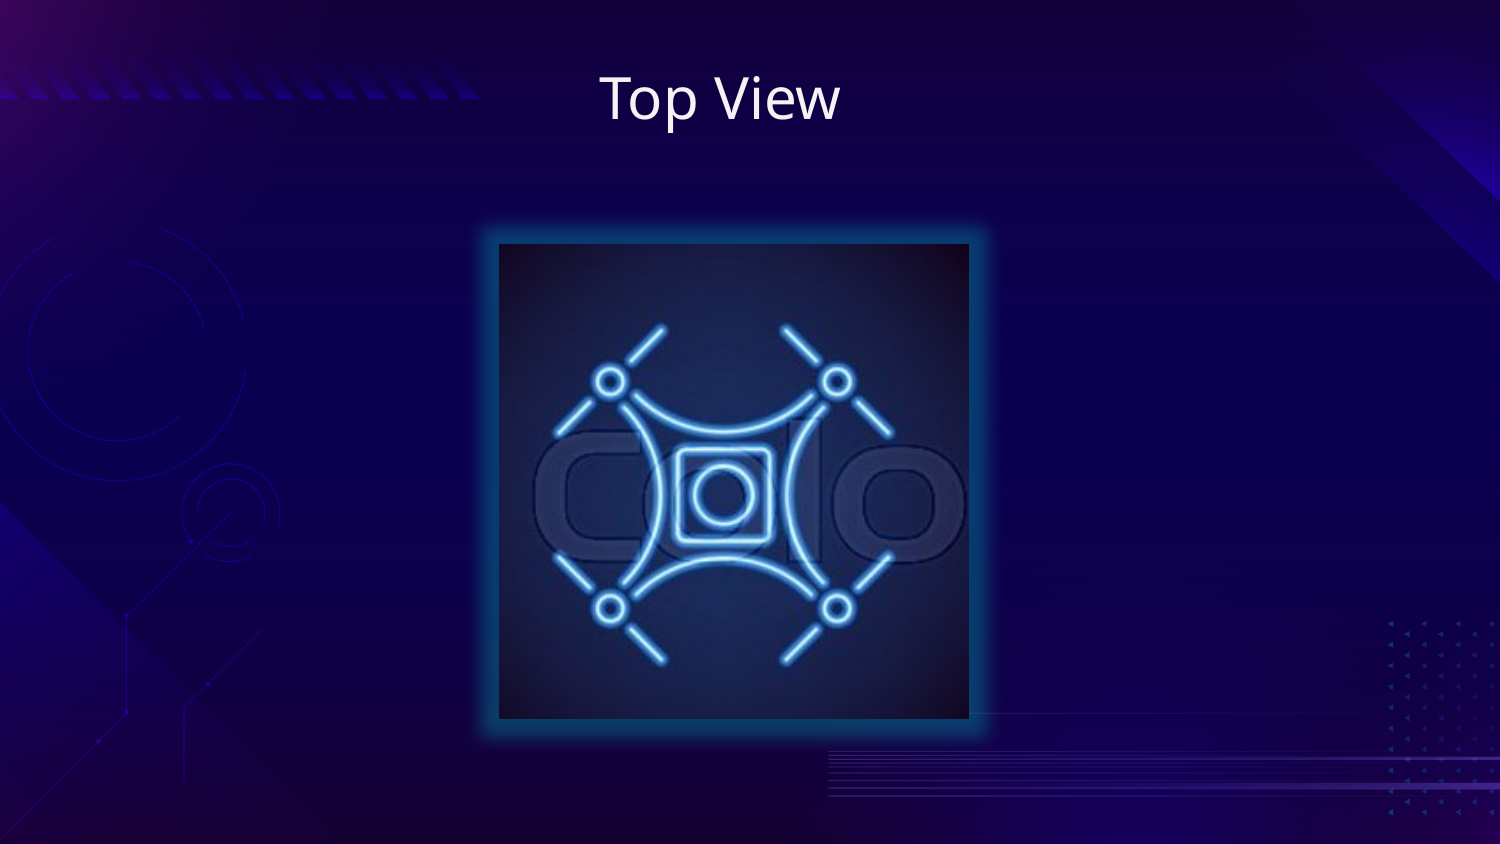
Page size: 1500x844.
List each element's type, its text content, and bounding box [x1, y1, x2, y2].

title Top View [263, 31, 1178, 147]
picture [0, 0, 1500, 844]
